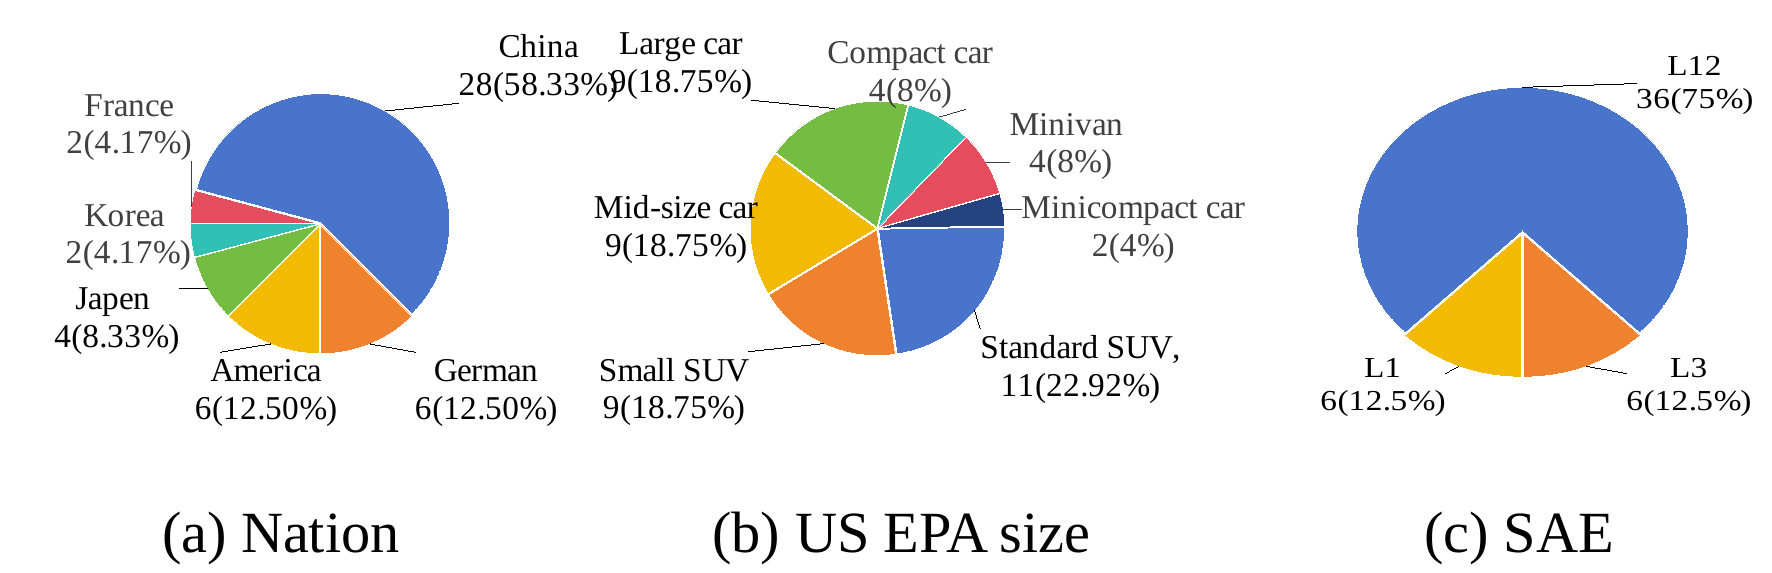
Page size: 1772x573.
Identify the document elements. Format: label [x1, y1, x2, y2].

text_box [0, 14, 1772, 573]
